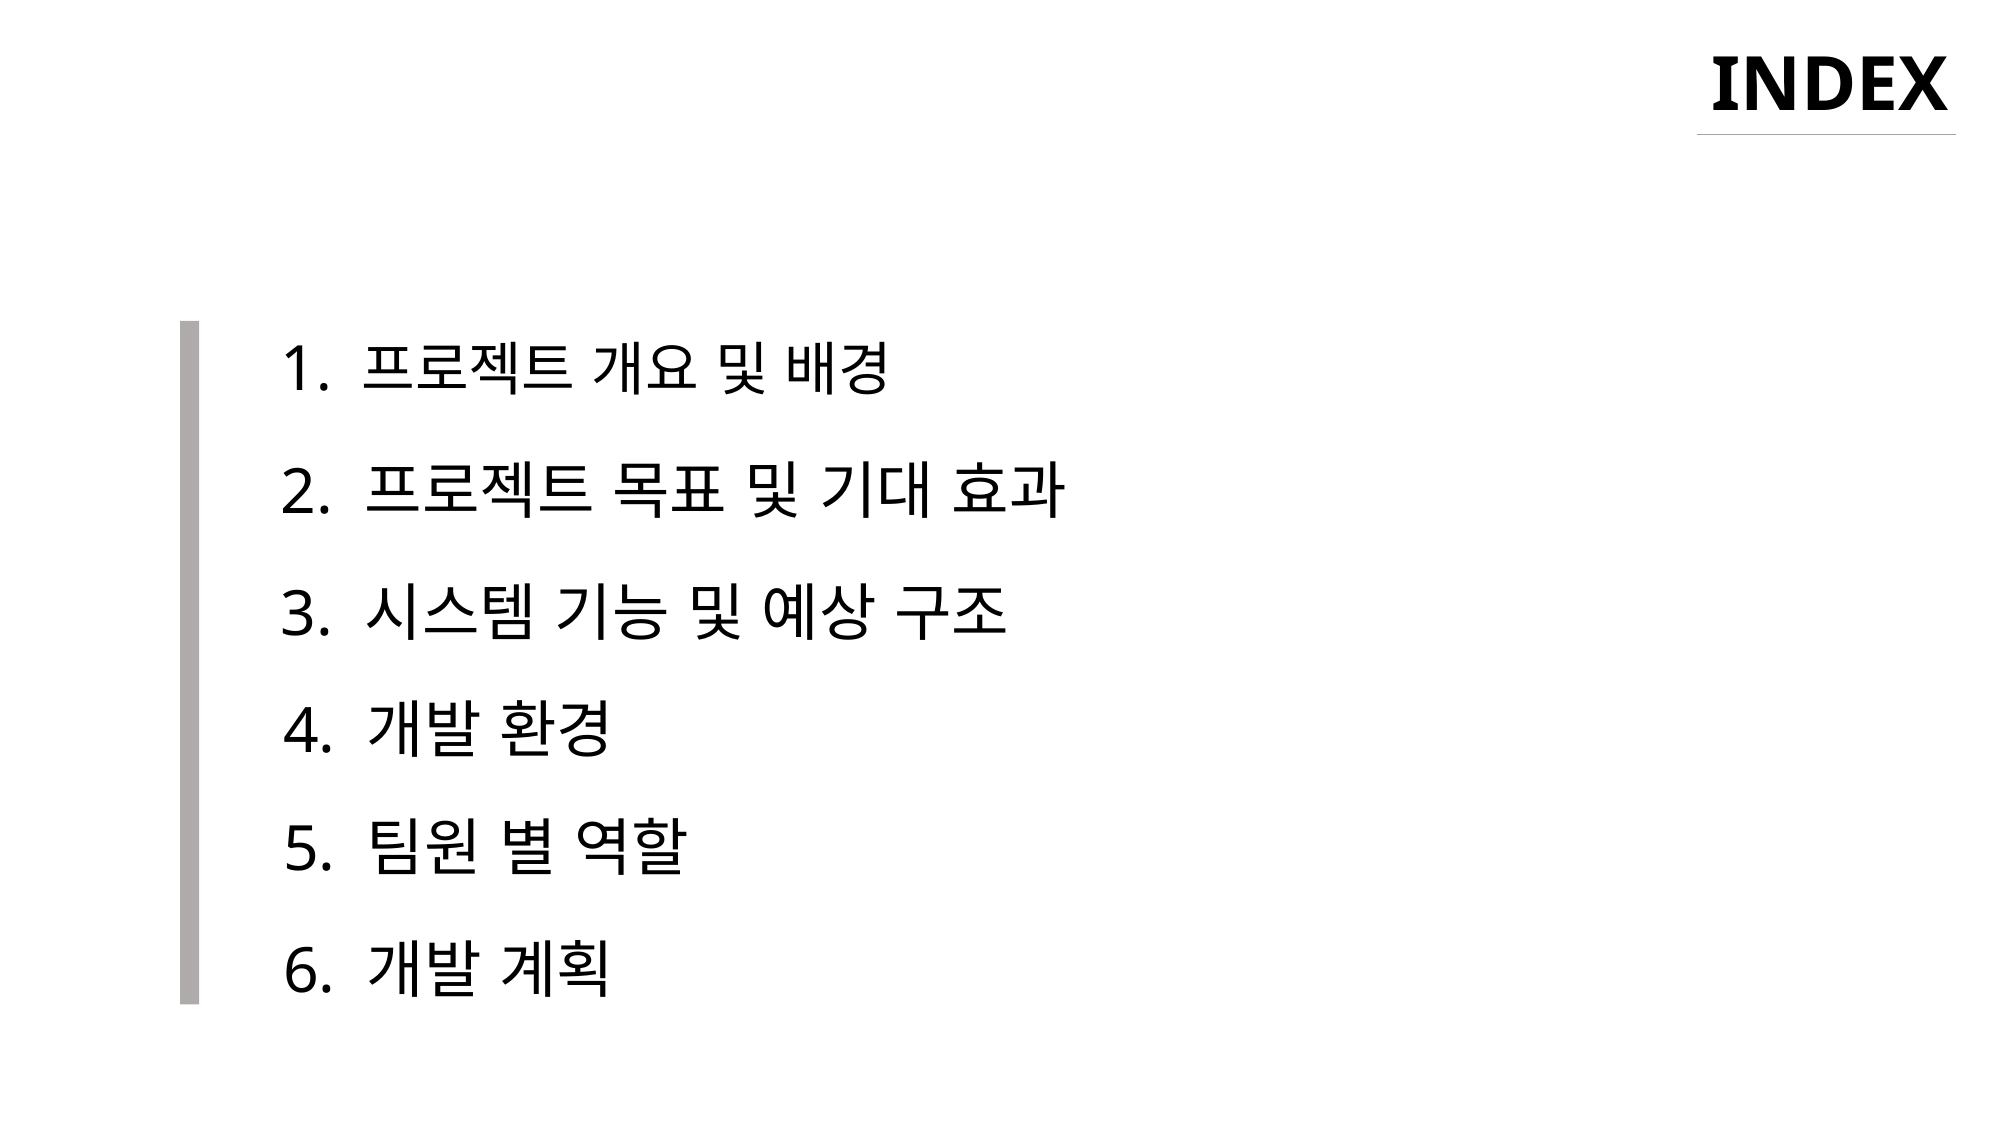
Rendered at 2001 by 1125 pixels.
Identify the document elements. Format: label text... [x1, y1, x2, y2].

text_box INDEX [1696, 27, 2000, 133]
text_box 1. 프로젝트 개요 및 배경 [266, 320, 1027, 411]
text_box 2. 프로젝트 목표 및 기대 효과 [266, 443, 1202, 534]
text_box 5. 팀원 별 역할 [268, 800, 1029, 891]
text_box 6. 개발 계획 [268, 922, 1029, 1013]
text_box 4. 개발 환경 [268, 682, 1029, 773]
text_box [179, 320, 200, 1005]
text_box 3. 시스템 기능 및 예상 구조 [266, 565, 1202, 656]
